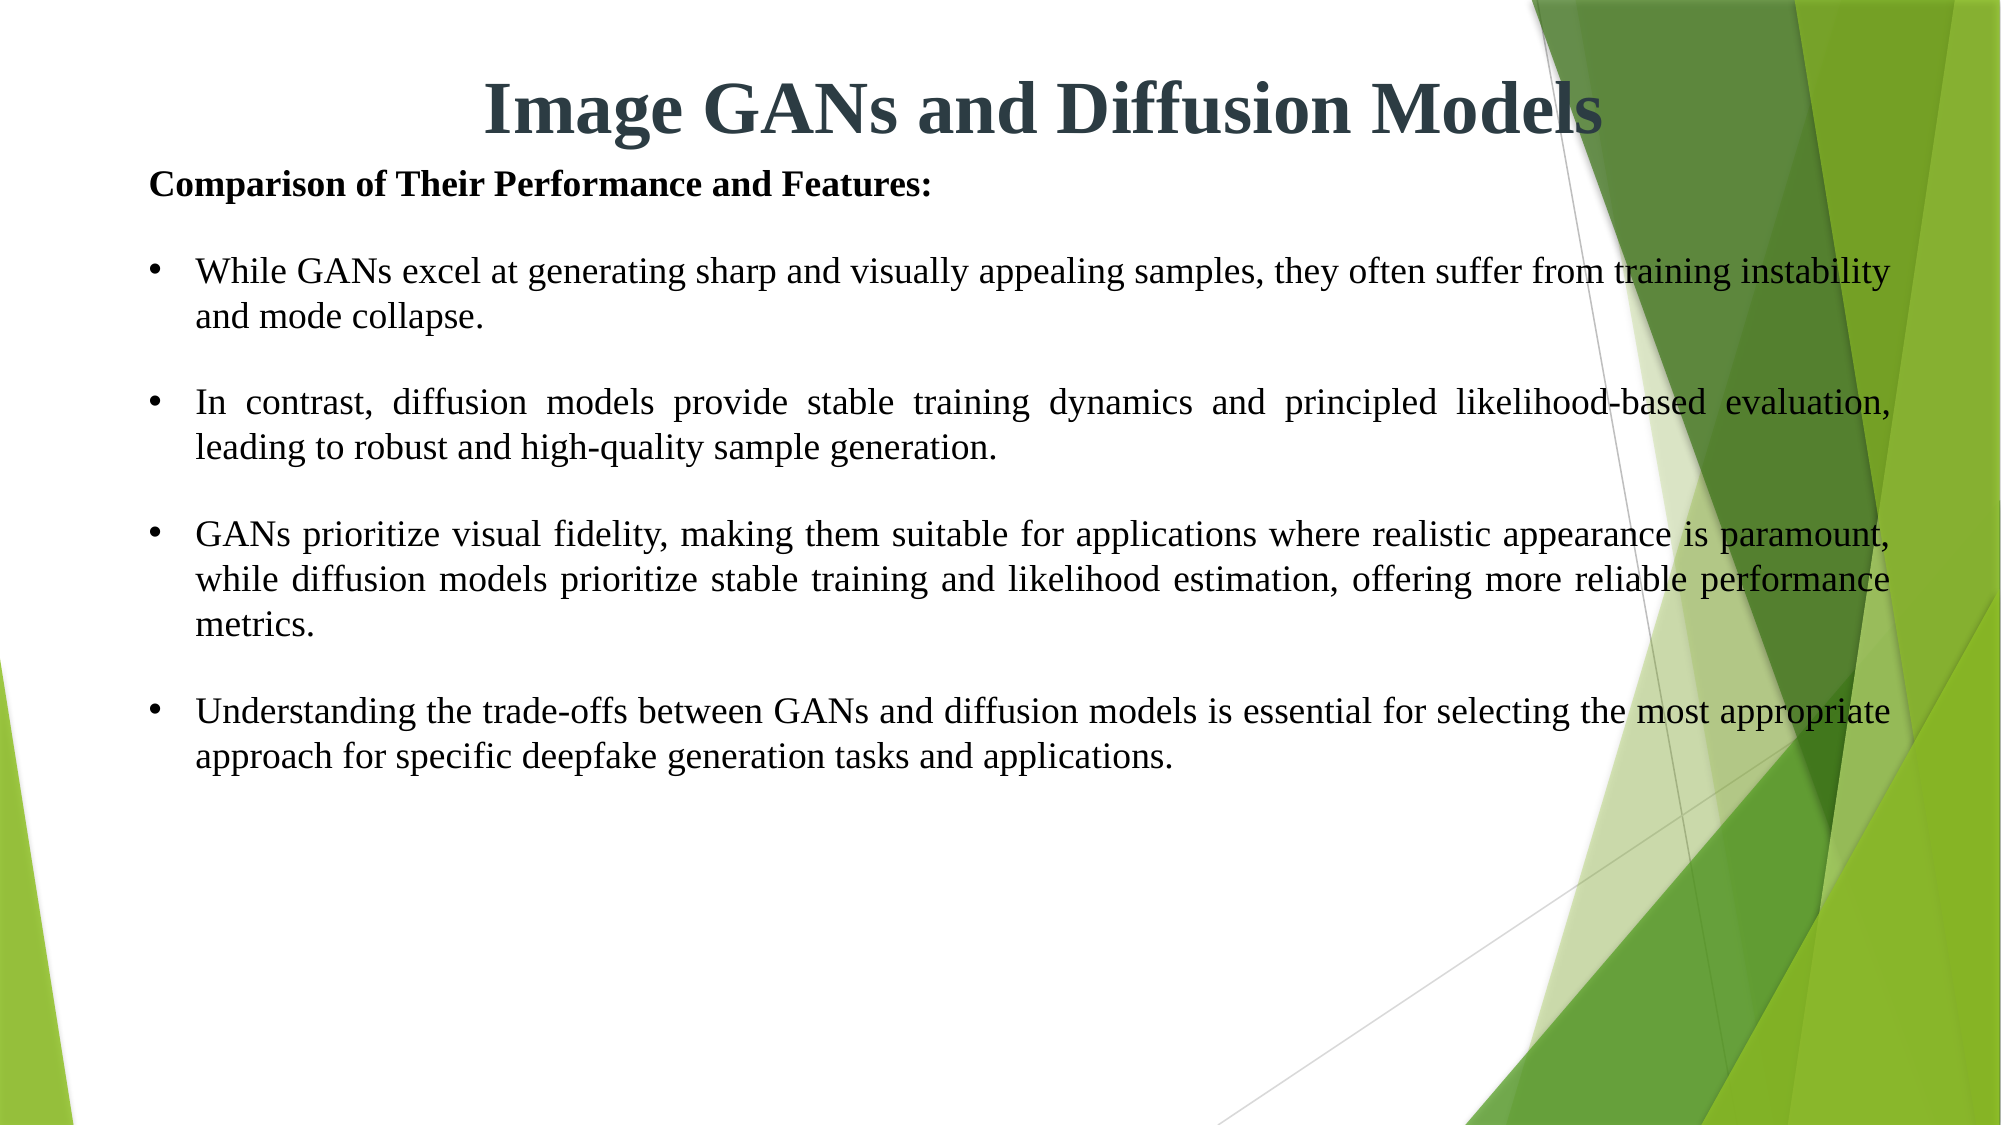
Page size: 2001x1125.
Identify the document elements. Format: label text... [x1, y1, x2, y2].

text_box Image GANs and Diffusion Models [264, 0, 1675, 141]
text_box Comparison of Their Performance and Features: While GANs excel at generating sharp and visually appealing samples, they often suffer from training instability and mode collapse. In contrast, diffusion models provide stable training dynamics and principled likelihood-based evaluation, leading to robust and high-quality sample generation. GANs prioritize visual fidelity, making them suitable for applications where realistic appearance is paramount, while diffusion models prioritize stable training and likelihood estimation, offering more reliable performance metrics. Understanding the trade-offs between GANs and diffusion models is essential for selecting the most appropriate approach for specific deepfake generation tasks and applications. [133, 151, 1908, 784]
